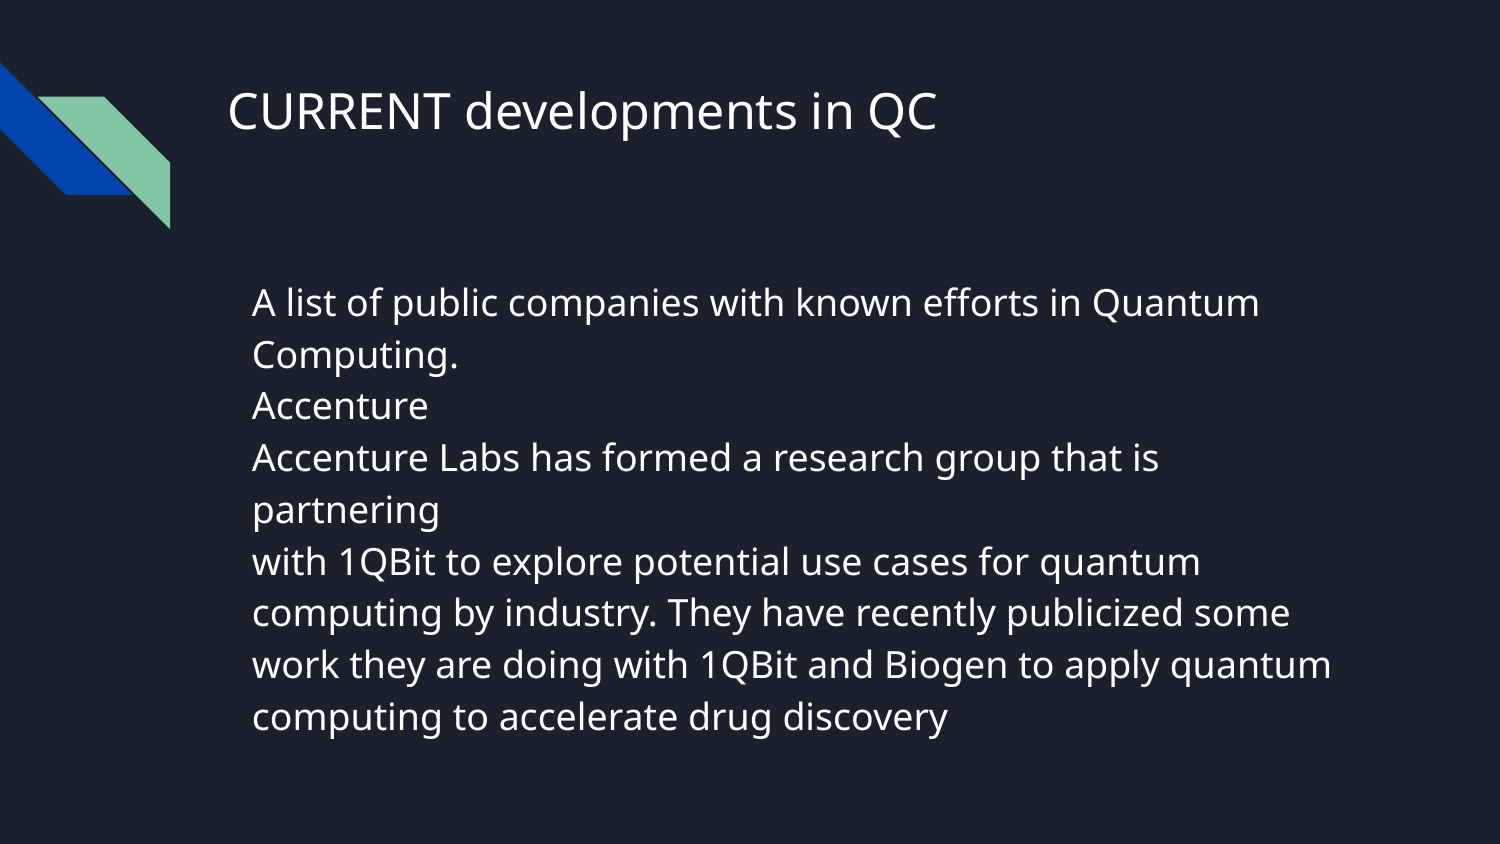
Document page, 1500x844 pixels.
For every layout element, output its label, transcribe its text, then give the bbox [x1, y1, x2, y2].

title CURRENT developments in QC [212, 64, 1368, 215]
list A list of public companies with known efforts in Quantum Computing. Accenture Accenture Labs has formed a research group that is partnering with 1QBit to explore potential use cases for quantum computing by industry. They have recently publicized some work they are doing with 1QBit and Biogen to apply quantum computing to accelerate drug discovery [212, 257, 1368, 735]
